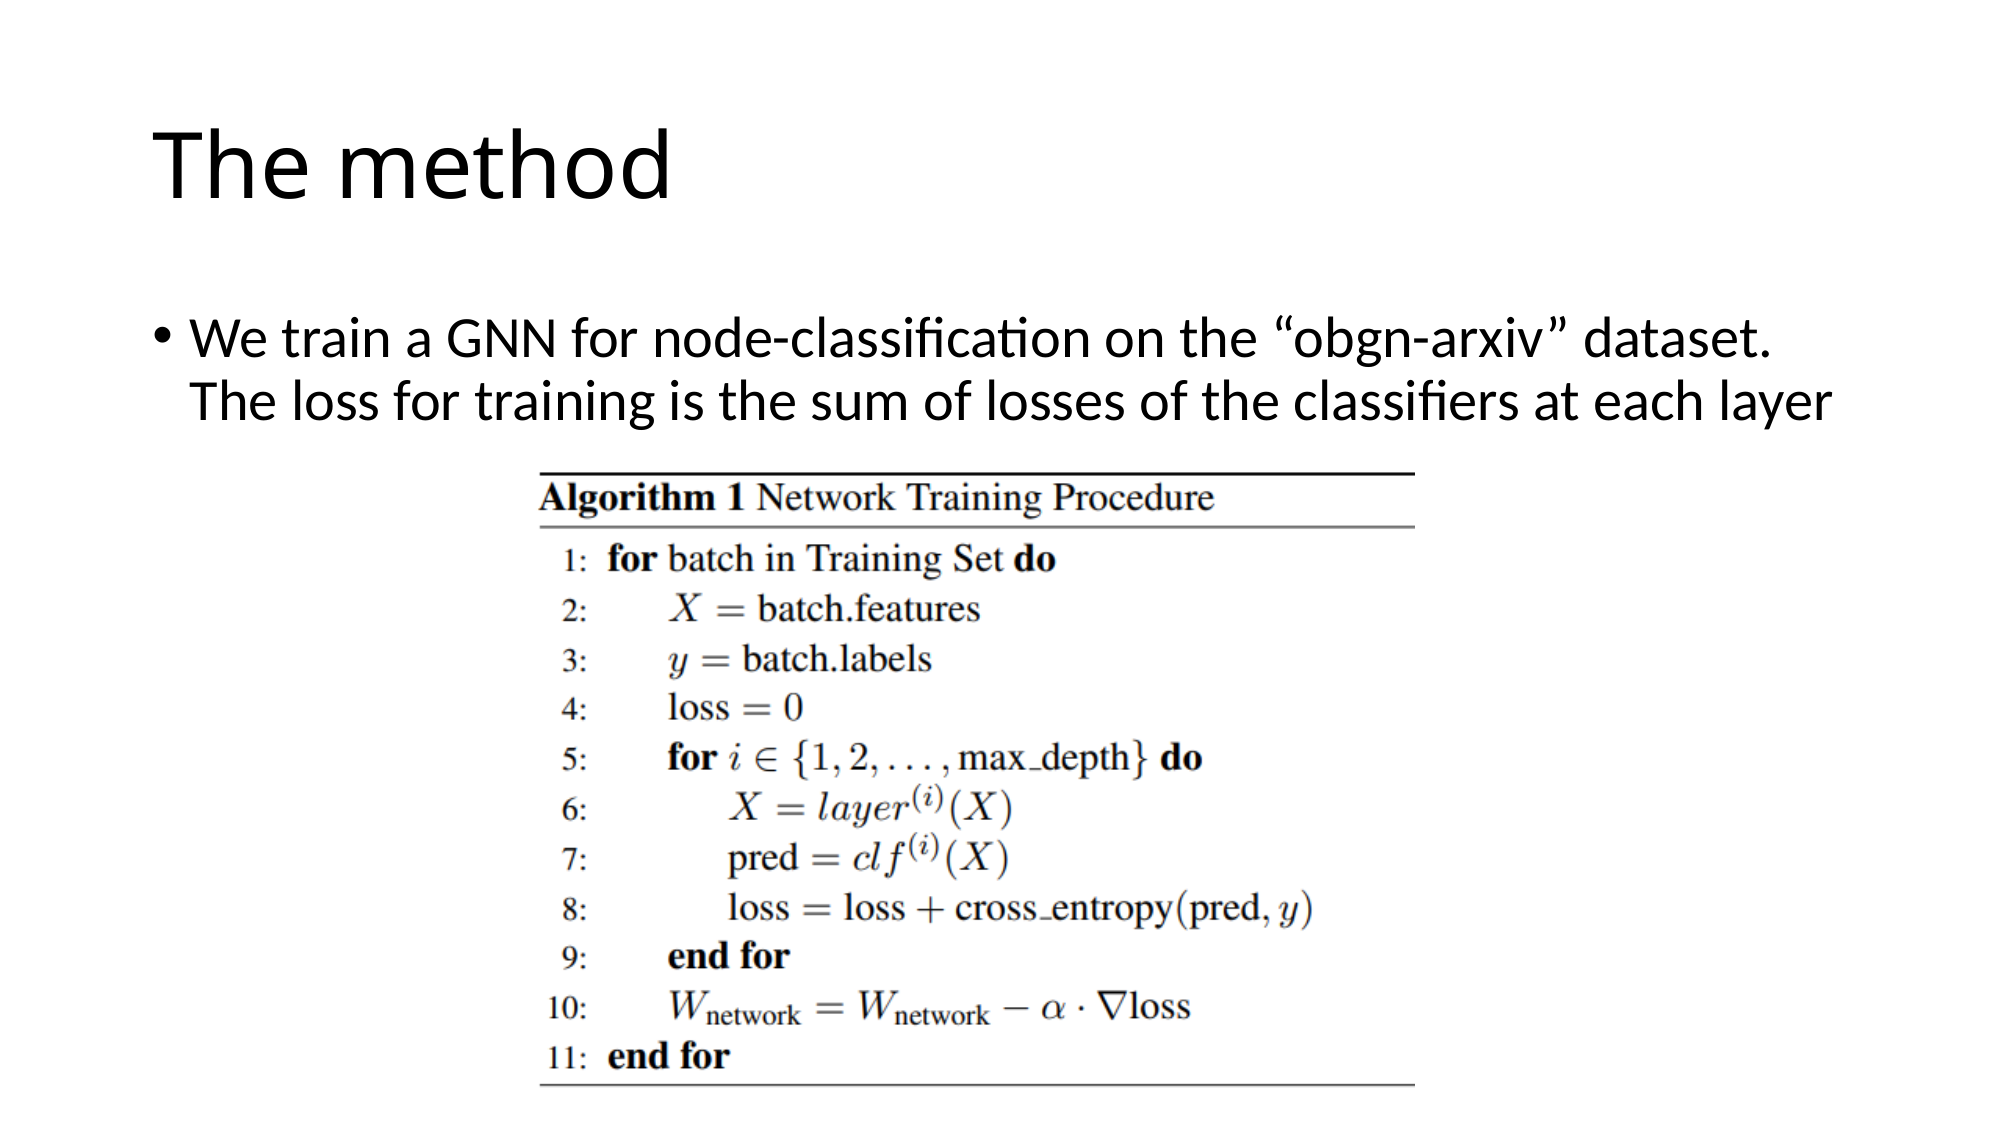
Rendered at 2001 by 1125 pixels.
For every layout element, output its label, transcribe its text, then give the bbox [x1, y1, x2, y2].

picture [512, 443, 1415, 1125]
list We train a GNN for node-classification on the “obgn-arxiv” dataset. The loss for training is the sum of losses of the classifiers at each layer [137, 299, 1863, 1014]
title The method [137, 59, 1863, 278]
